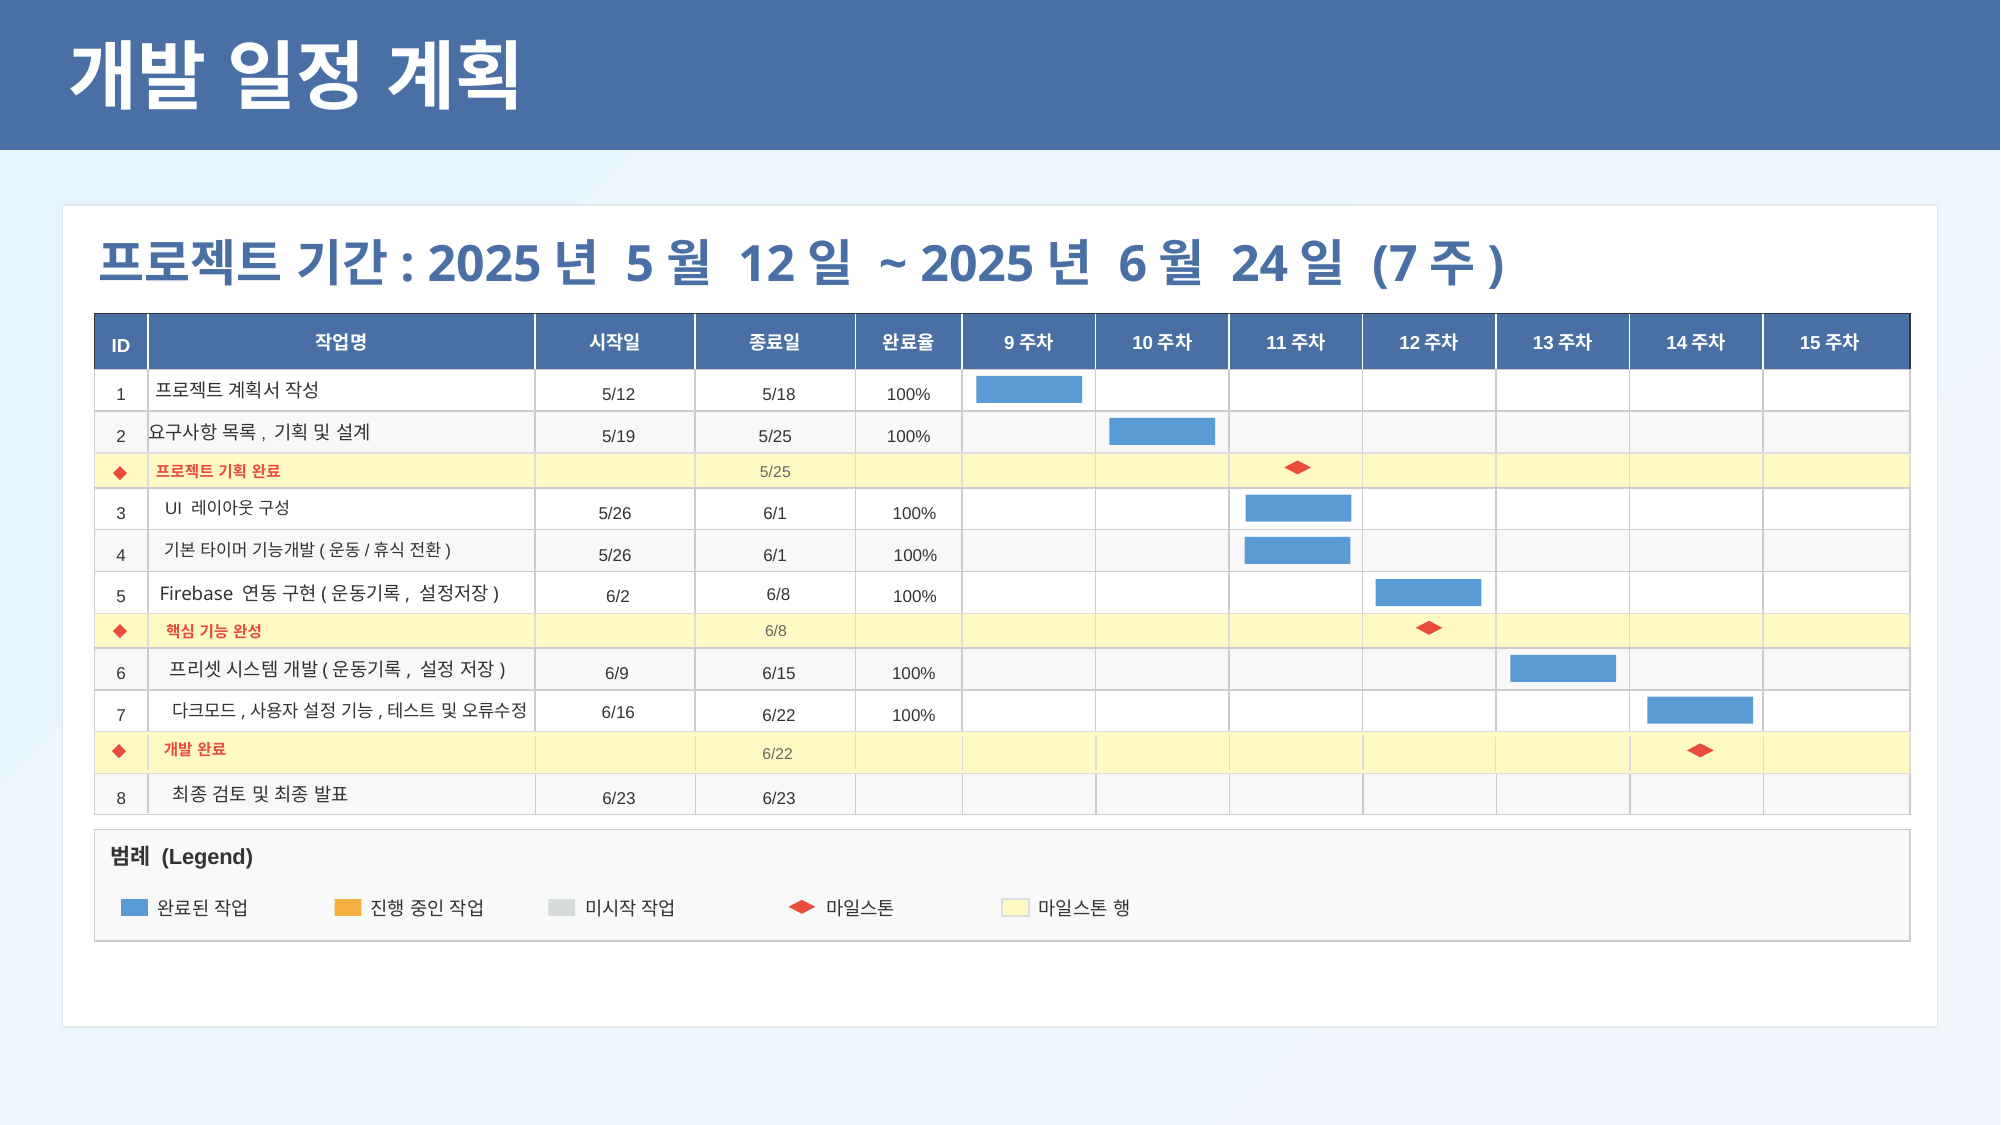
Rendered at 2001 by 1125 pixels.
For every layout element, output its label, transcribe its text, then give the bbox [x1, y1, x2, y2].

text_box 프로젝트 기간: 2025년 5월 12일 ~ 2025년 6월 24일 (7주) [83, 223, 1520, 299]
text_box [94, 313, 1911, 942]
text_box [0, 0, 2000, 150]
text_box [62, 204, 1938, 1028]
text_box [0, 150, 2000, 1125]
text_box 개발 일정 계획 [53, 20, 540, 126]
